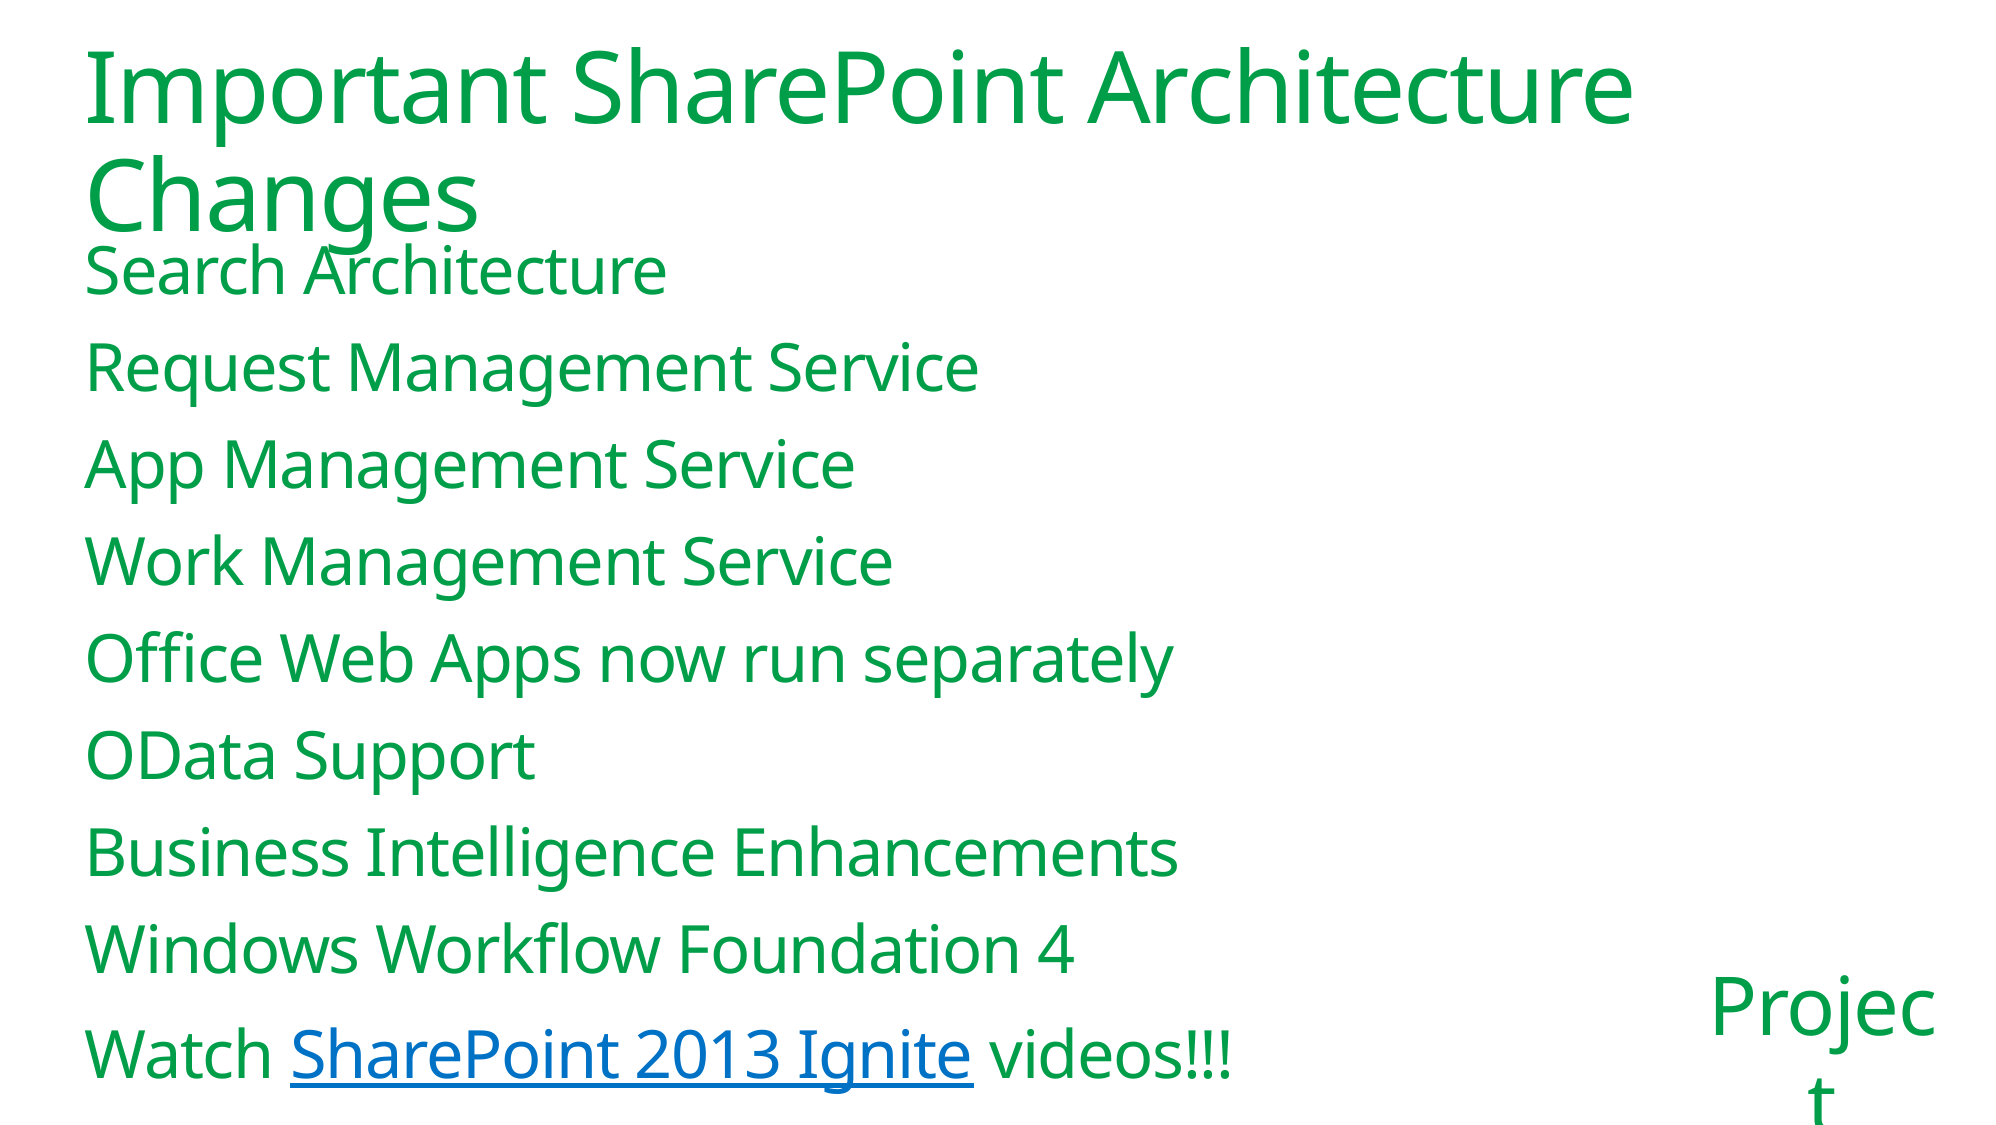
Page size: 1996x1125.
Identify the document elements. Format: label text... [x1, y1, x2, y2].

title Important SharePoint Architecture Changes [84, 37, 1910, 161]
list Search Architecture Request Management Service App Management Service Work Management Service Office Web Apps now run separately OData Support Business Intelligence Enhancements Windows Workflow Foundation 4 Watch SharePoint 2013 Ignite videos!!! [84, 237, 1910, 562]
